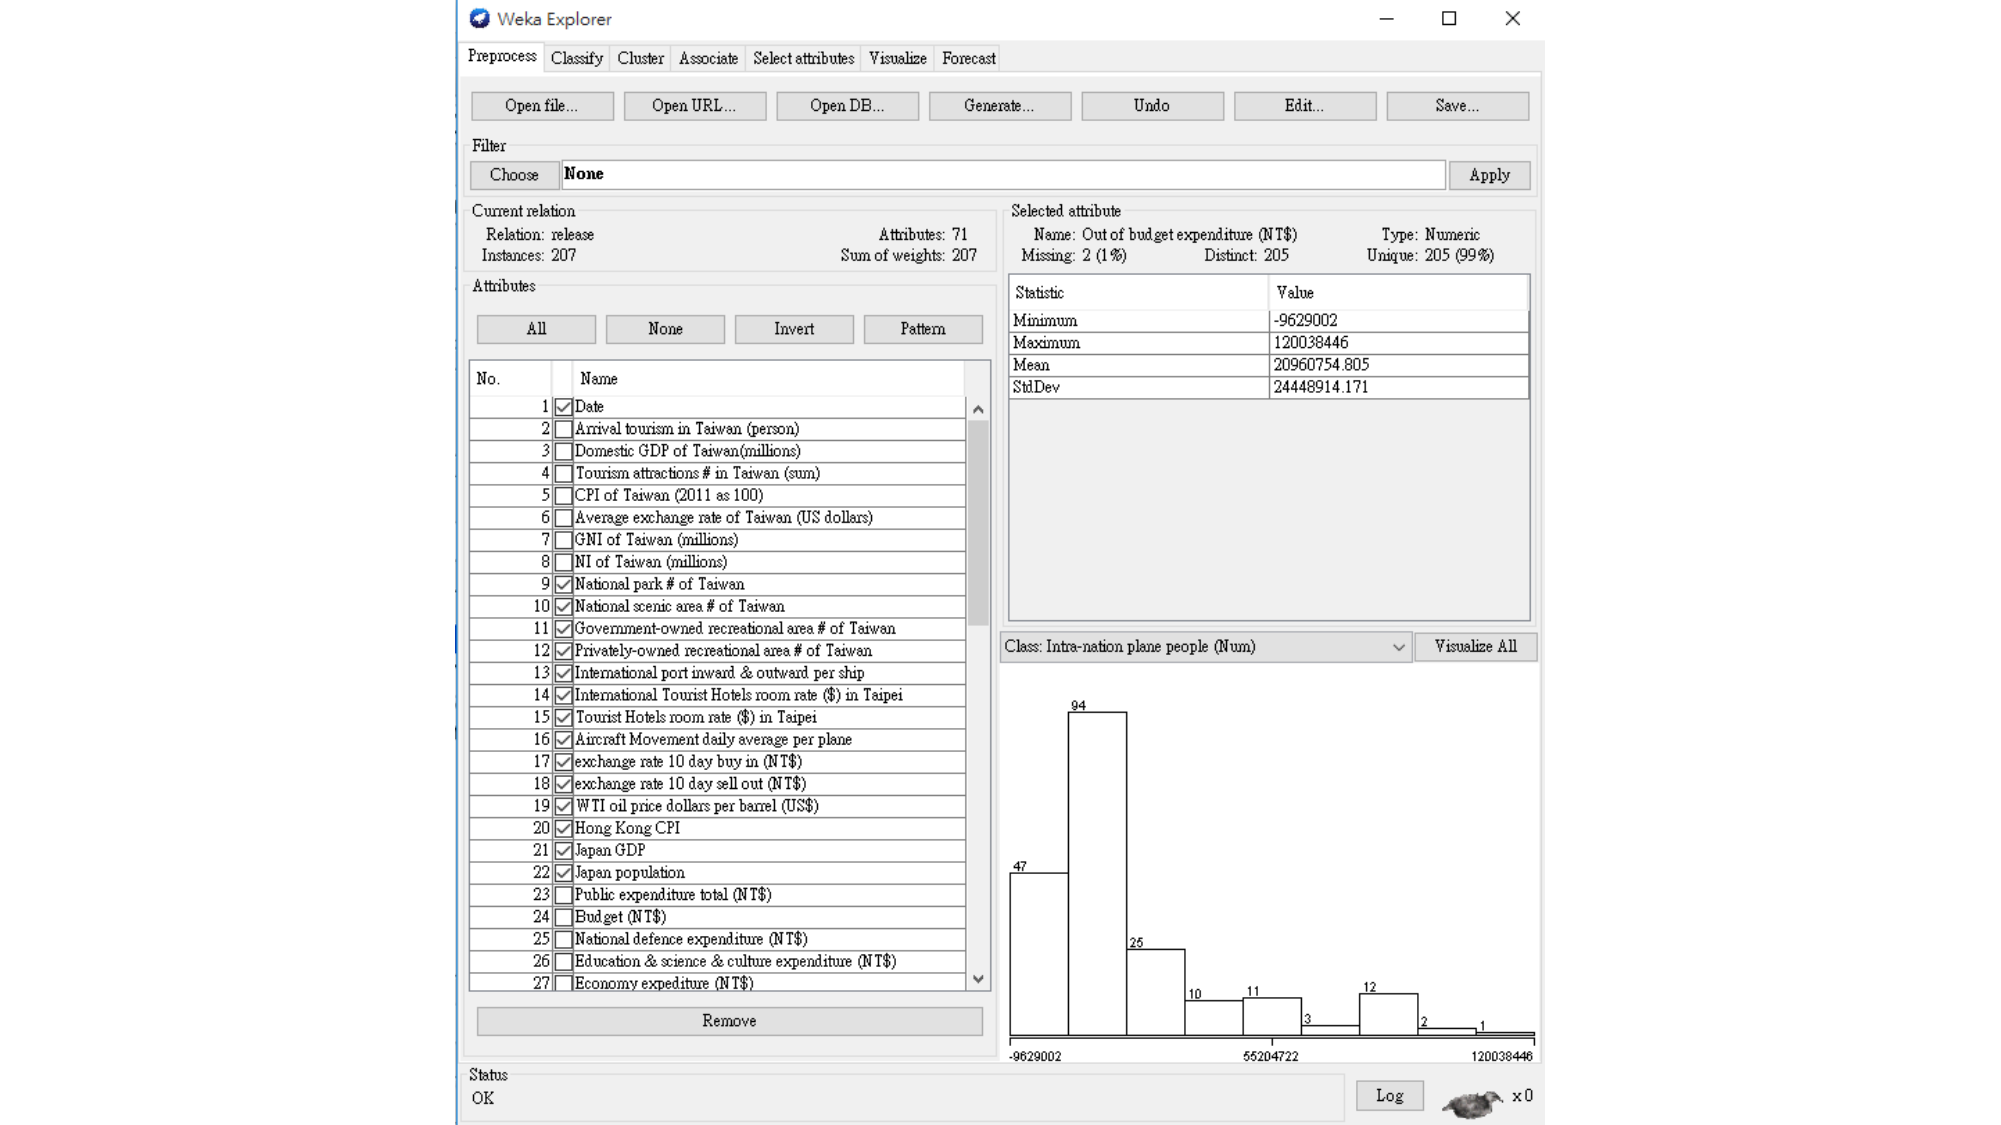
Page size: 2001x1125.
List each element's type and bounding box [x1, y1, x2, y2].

picture [455, 0, 1545, 1125]
